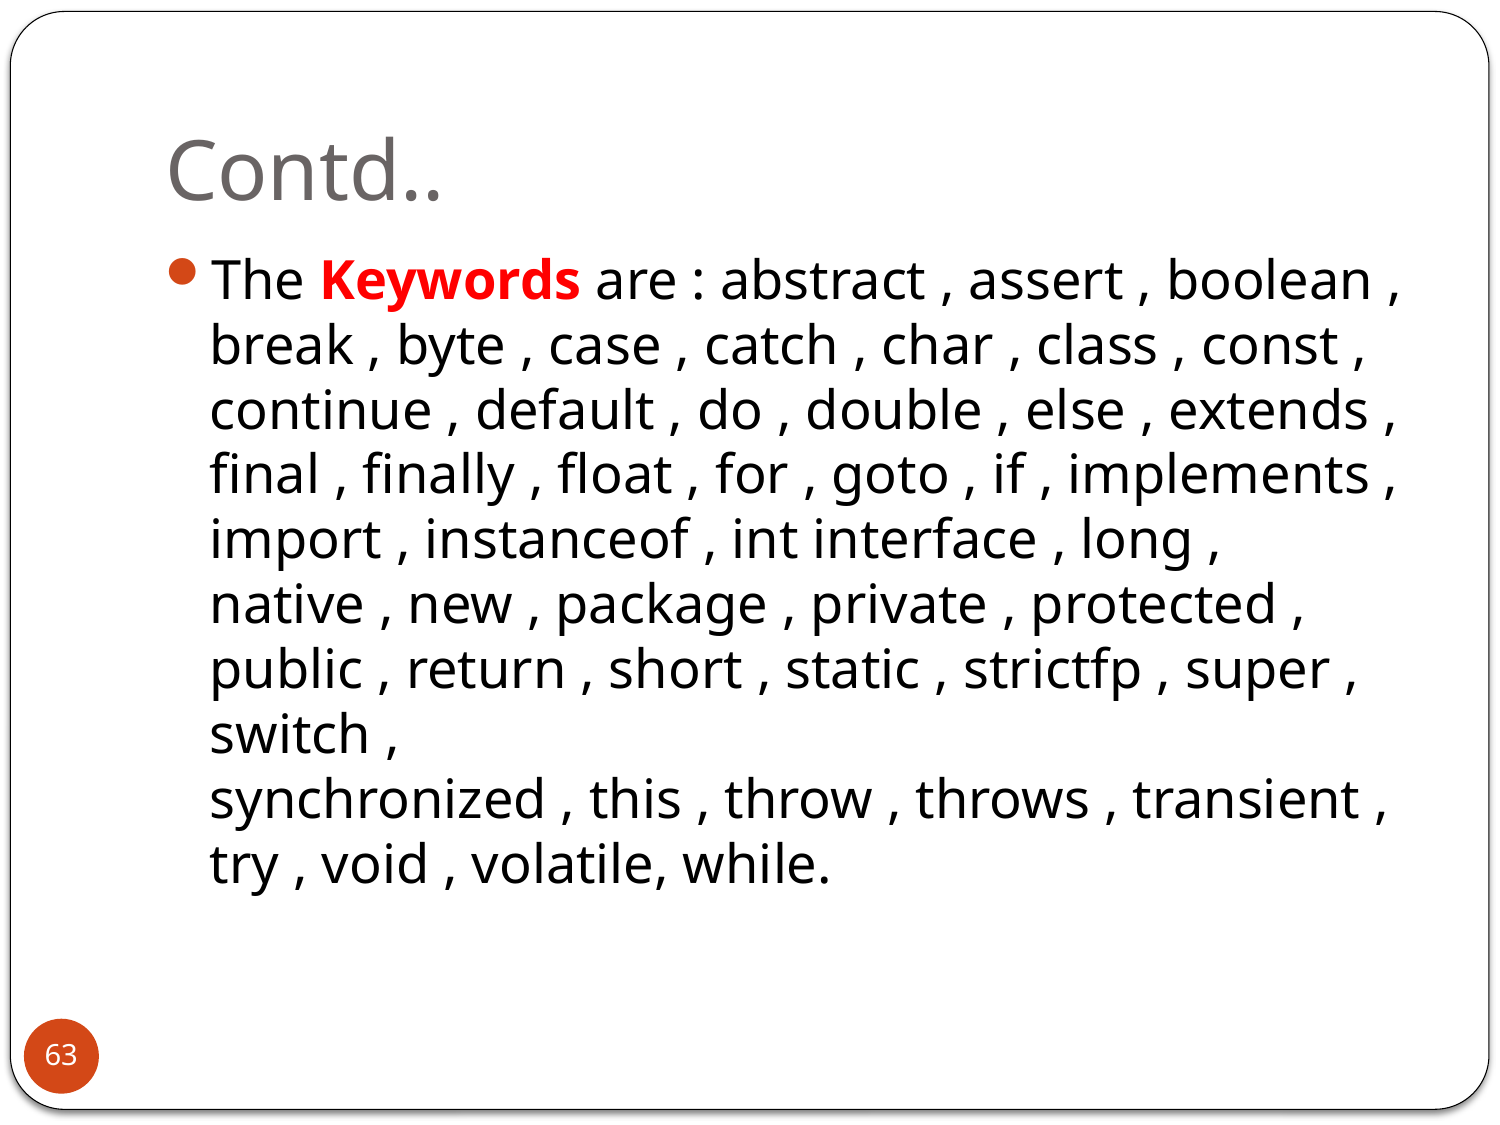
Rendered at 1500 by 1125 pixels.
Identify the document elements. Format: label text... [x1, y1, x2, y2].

title Contd.. [149, 44, 1426, 233]
list The Keywords are : abstract , assert , boolean , break , byte , case , catch , char , class , const , continue , default , do , double , else , extends , final , finally , float , for , goto , if , implements , import , instanceof , int interface , long , native , new , package , private , protected , public , return , short , static , strictfp , super , switch , synchronized , this , throw , throws , transient , try , void , volatile, while. [149, 237, 1426, 988]
slide_number 63 [23, 1018, 99, 1094]
